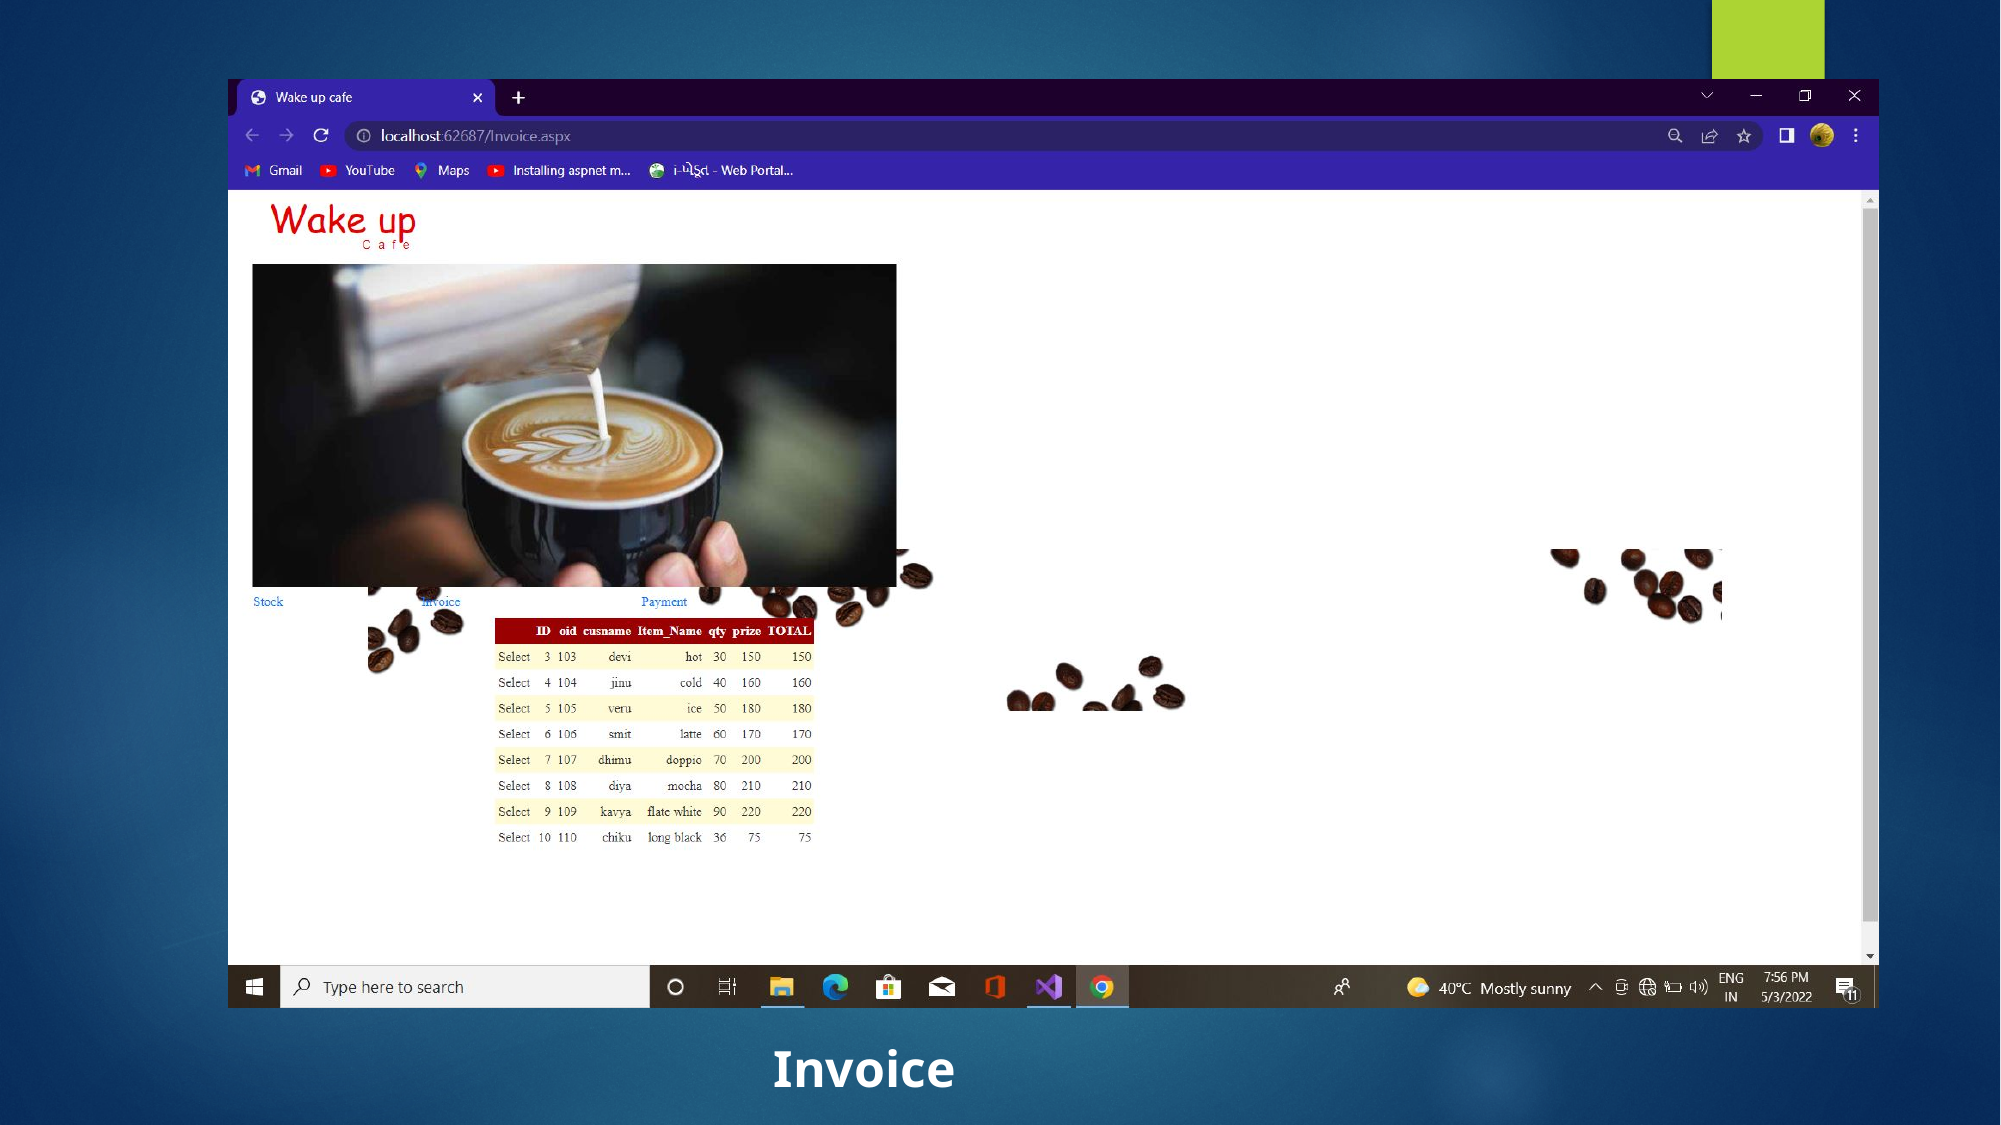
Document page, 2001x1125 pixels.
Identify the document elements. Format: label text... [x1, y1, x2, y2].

picture [0, 0, 1879, 1125]
text_box Invoice [758, 1030, 971, 1106]
